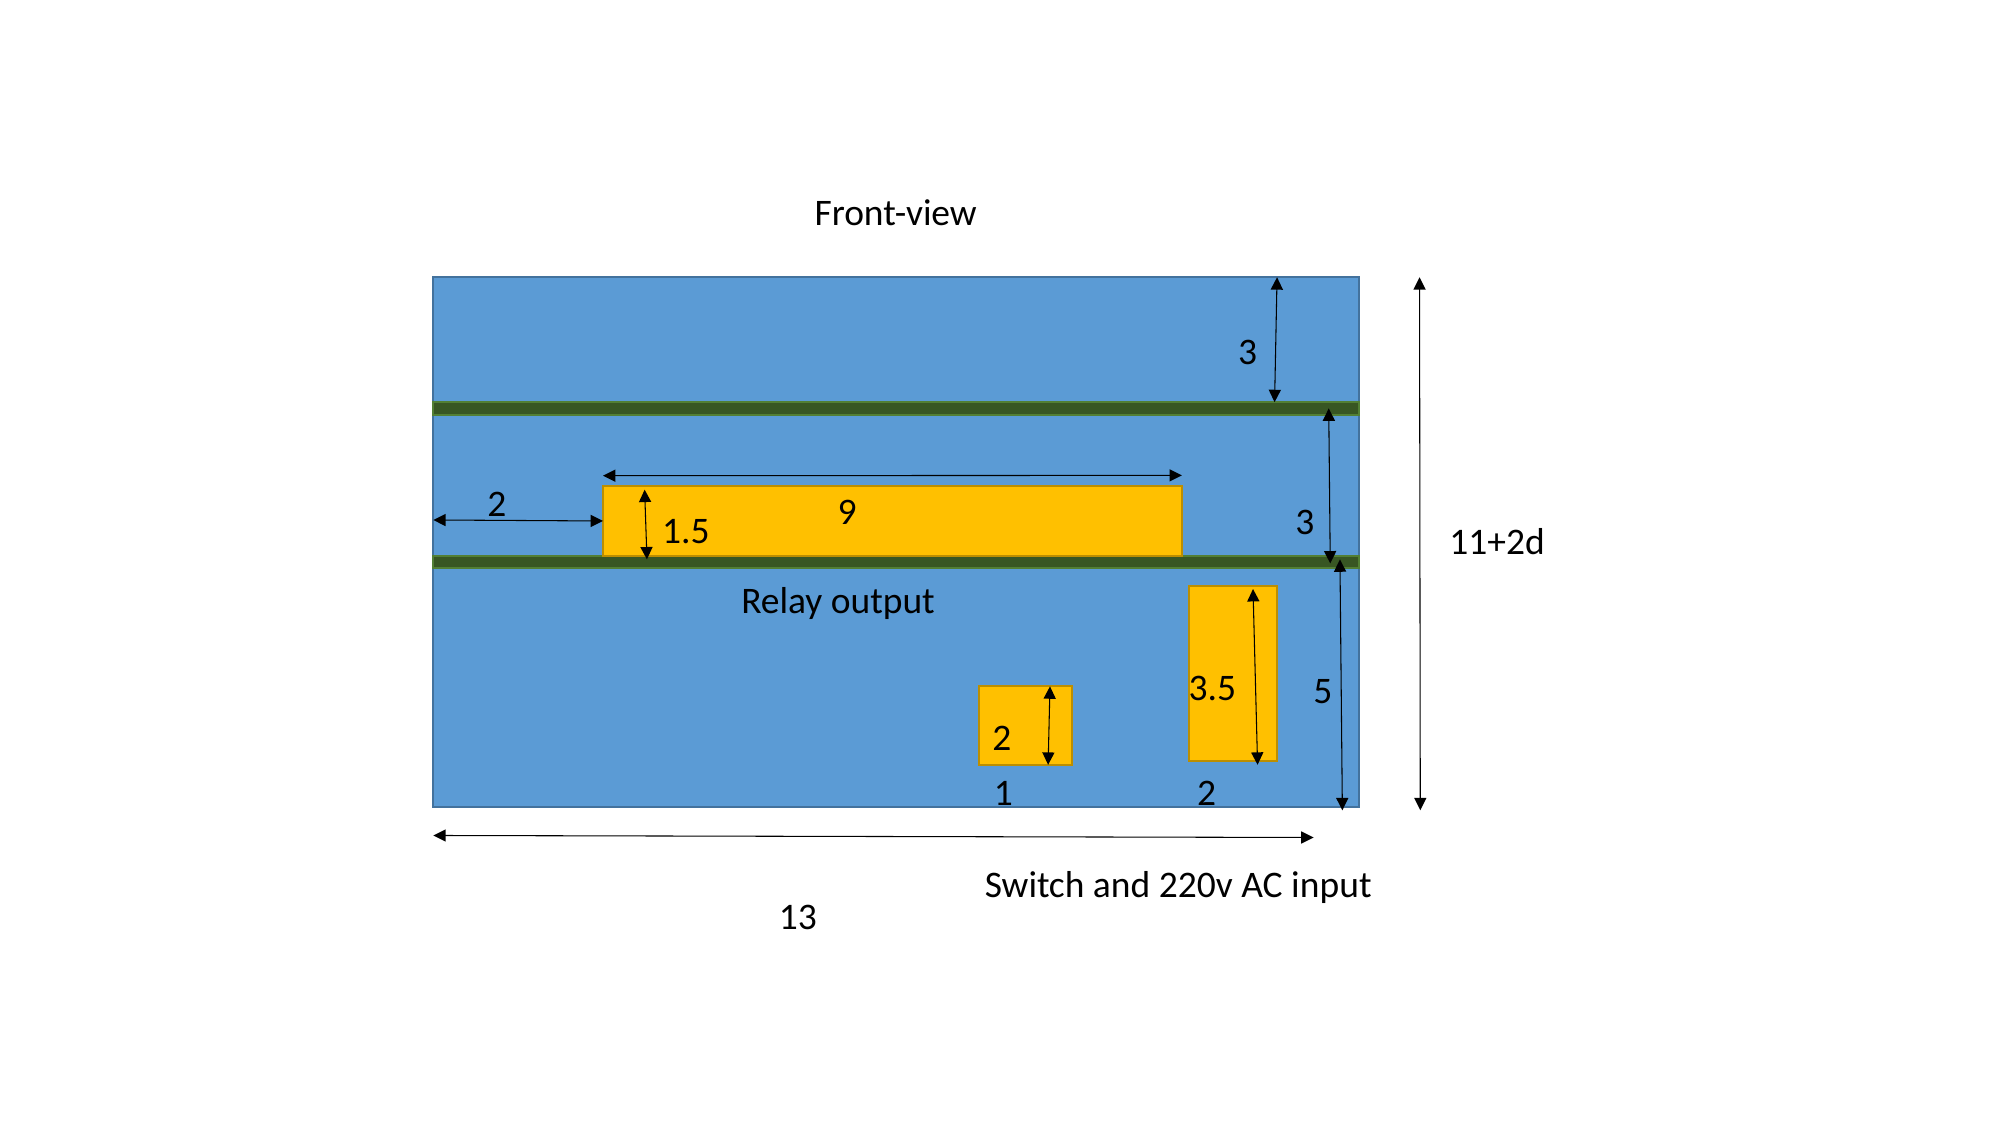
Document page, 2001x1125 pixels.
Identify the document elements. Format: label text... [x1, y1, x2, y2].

text_box [432, 276, 1360, 401]
text_box 3 [1280, 489, 1328, 550]
text_box [1331, 416, 1360, 555]
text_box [1339, 559, 1343, 811]
text_box 3 [1223, 319, 1273, 380]
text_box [1274, 277, 1278, 403]
text_box [602, 485, 1183, 557]
text_box Switch and 220v AC input [970, 852, 1387, 913]
text_box 11+2d [1434, 509, 1560, 570]
text_box [432, 555, 1360, 569]
text_box 9 [822, 479, 872, 540]
text_box 2 [472, 471, 522, 519]
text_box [977, 585, 1278, 822]
text_box [432, 416, 1328, 555]
text_box Front-view [799, 180, 992, 240]
text_box 5 [1298, 658, 1339, 719]
text_box 13 [764, 884, 832, 945]
text_box 1.5 [647, 498, 725, 559]
text_box 2 [472, 521, 522, 532]
text_box [432, 401, 1360, 416]
text_box Relay output [726, 568, 950, 628]
text_box [432, 569, 1339, 808]
text_box 5 [1343, 658, 1349, 719]
text_box [1343, 569, 1360, 808]
